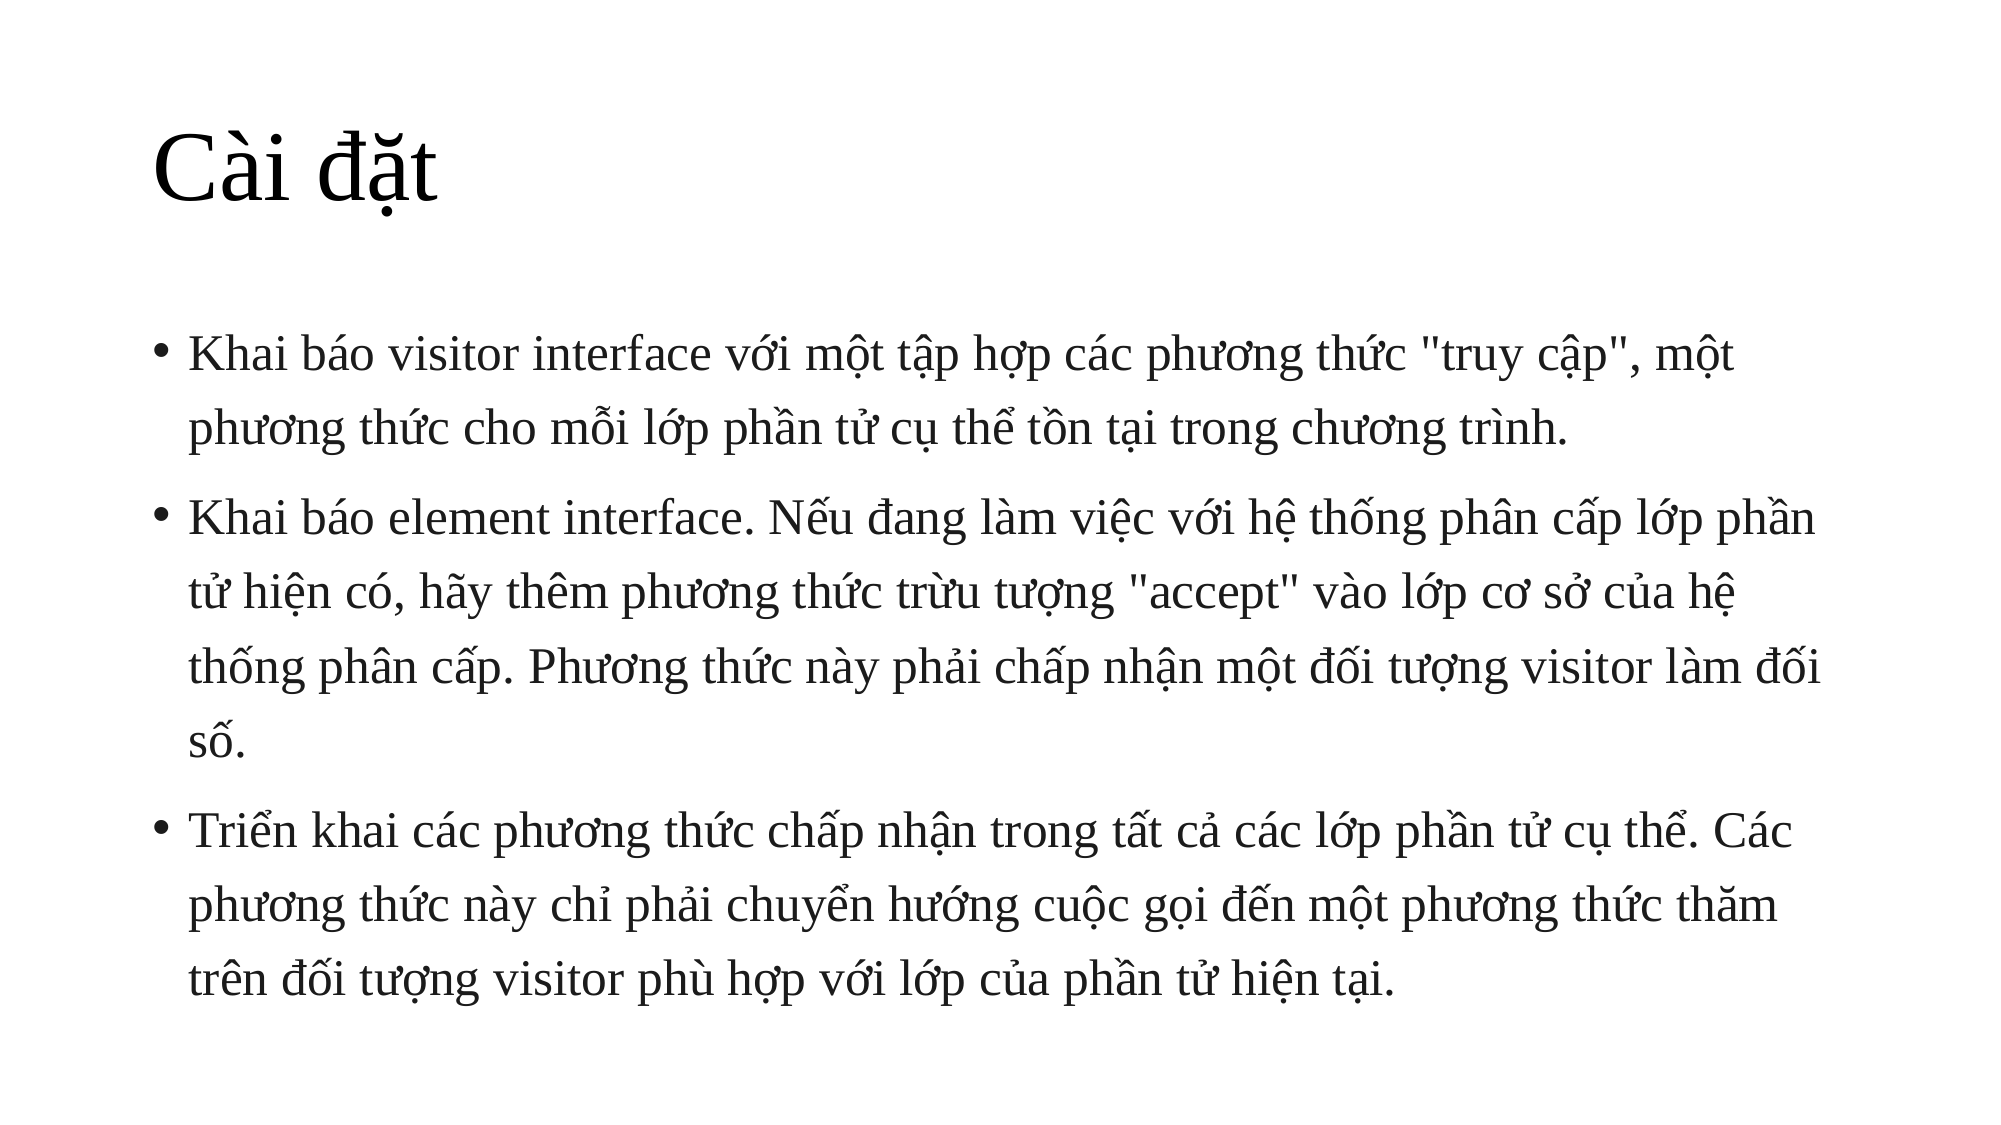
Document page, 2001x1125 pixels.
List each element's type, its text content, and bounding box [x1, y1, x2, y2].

list Khai báo visitor interface với một tập hợp các phương thức "truy cập", một phương thức cho mỗi lớp phần tử cụ thể tồn tại trong chương trình. Khai báo element interface. Nếu đang làm việc với hệ thống phân cấp lớp phần tử hiện có, hãy thêm phương thức trừu tượng "accept" vào lớp cơ sở của hệ thống phân cấp. Phương thức này phải chấp nhận một đối tượng visitor làm đối số. Triển khai các phương thức chấp nhận trong tất cả các lớp phần tử cụ thể. Các phương thức này chỉ phải chuyển hướng cuộc gọi đến một phương thức thăm trên đối tượng visitor phù hợp với lớp của phần tử hiện tại. [137, 299, 1863, 1014]
title Cài đặt [137, 59, 1863, 278]
